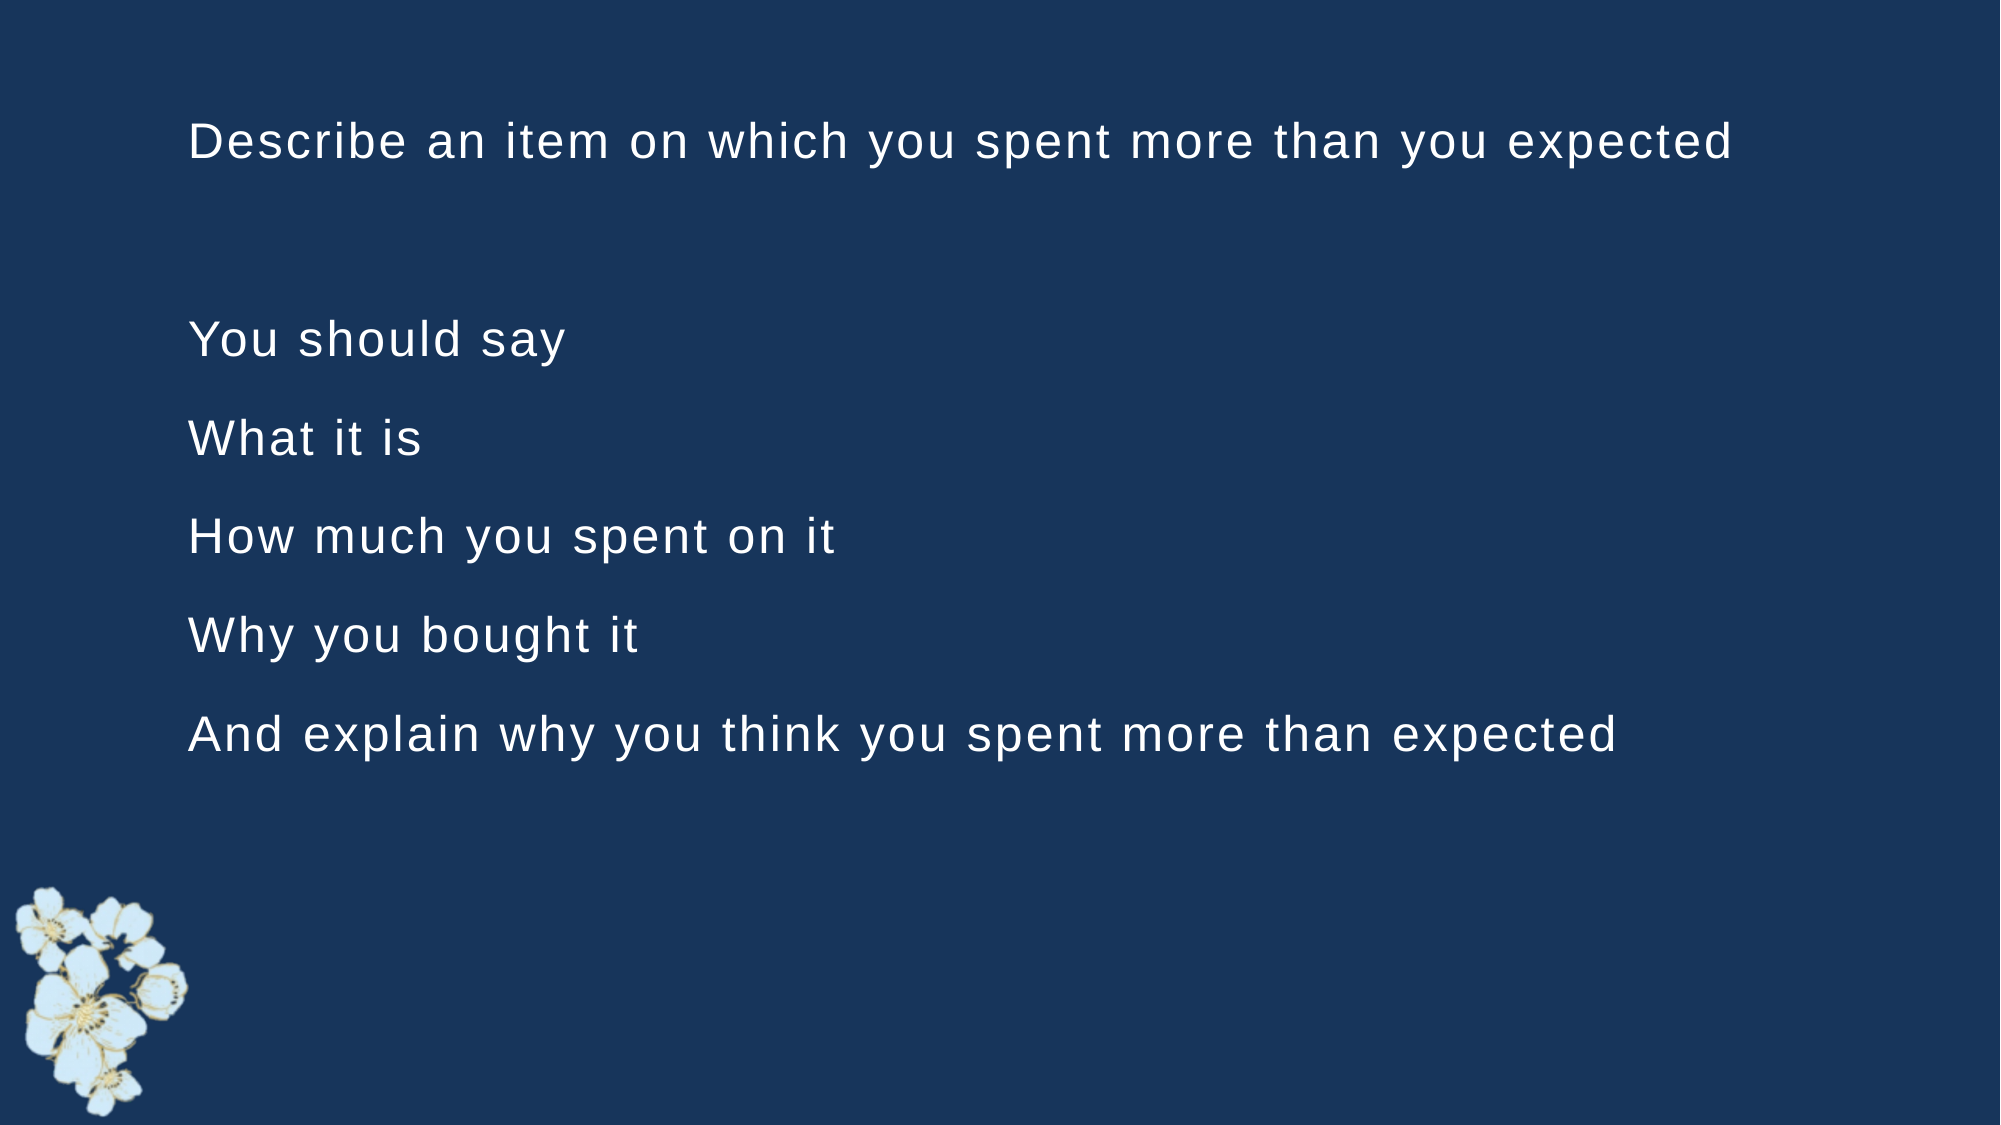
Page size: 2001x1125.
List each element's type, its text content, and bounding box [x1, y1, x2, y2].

picture [15, 885, 173, 1118]
list Describe an item on which you spent more than you expected You should say What it is How much you spent on it Why you bought it And explain why you think you spent more than expected [173, 83, 1934, 1125]
